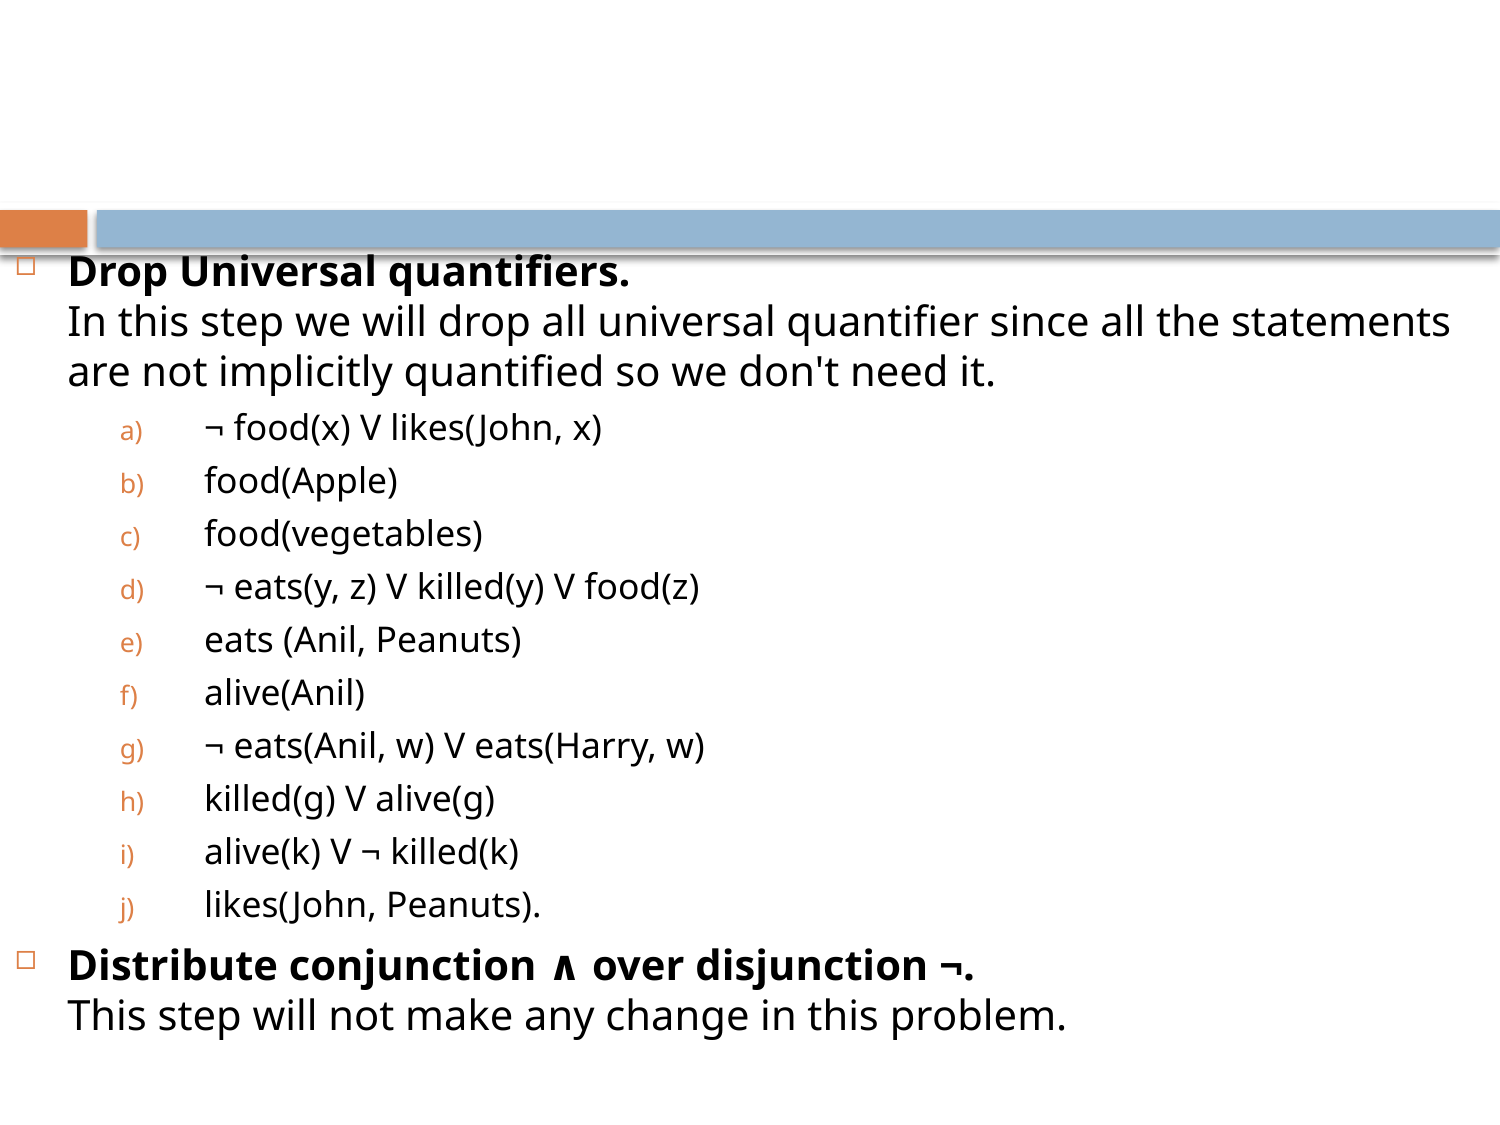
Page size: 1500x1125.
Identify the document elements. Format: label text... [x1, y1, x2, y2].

list Drop Universal quantifiers. In this step we will drop all universal quantifier since all the statements are not implicitly quantified so we don't need it. ¬ food(x) V likes(John, x) food(Apple) food(vegetables) ¬ eats(y, z) V killed(y) V food(z) eats (Anil, Peanuts) alive(Anil) ¬ eats(Anil, w) V eats(Harry, w) killed(g) V alive(g) alive(k) V ¬ killed(k) likes(John, Peanuts). Distribute conjunction ∧ over disjunction ¬. This step will not make any change in this problem. [0, 237, 1475, 1100]
